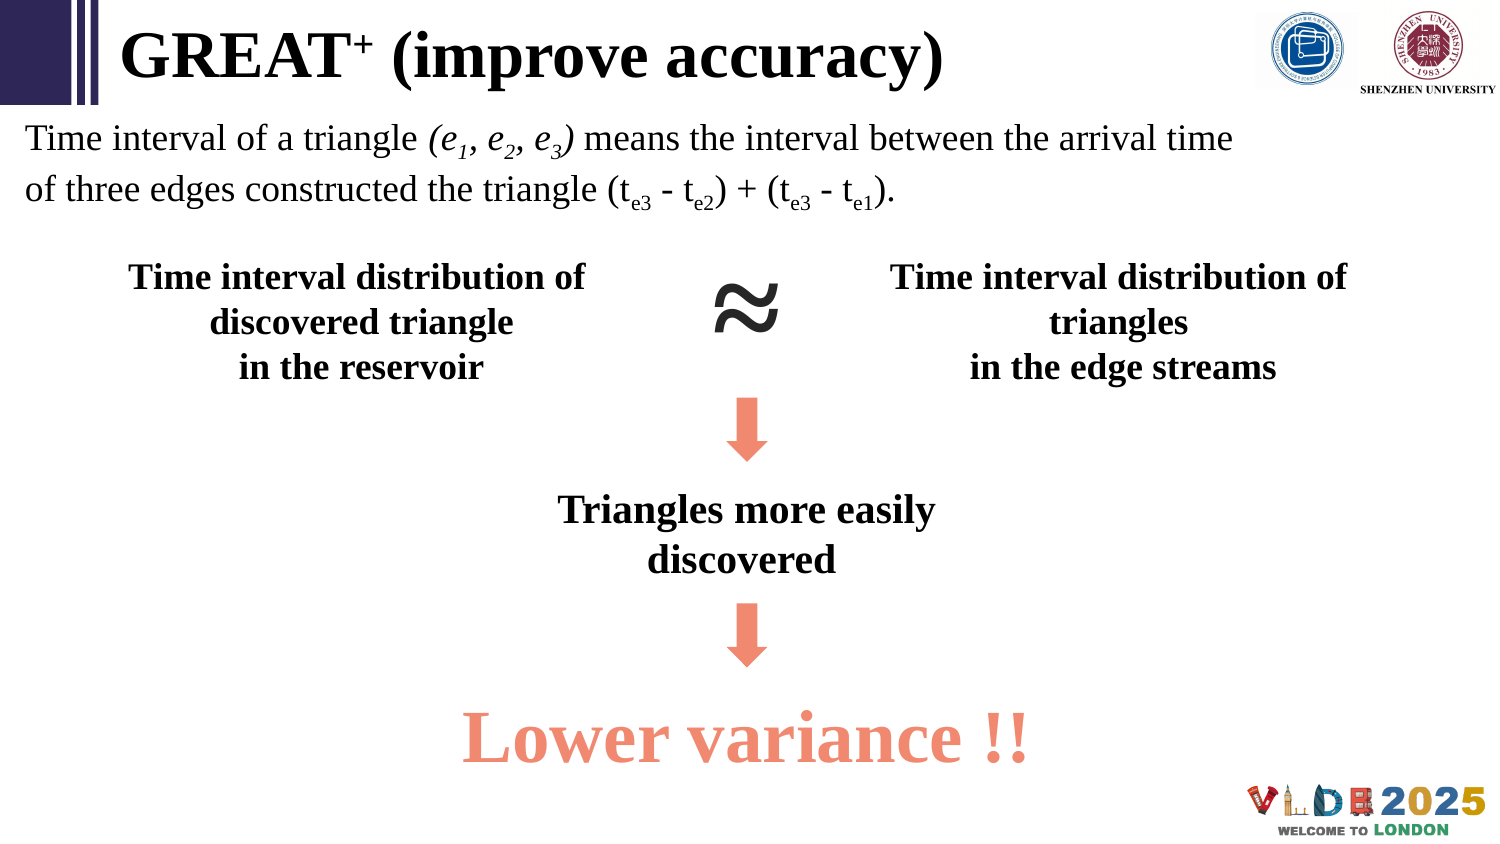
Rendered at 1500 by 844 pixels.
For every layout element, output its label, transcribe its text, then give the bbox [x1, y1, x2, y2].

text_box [14, 218, 1480, 787]
picture [1247, 783, 1486, 836]
text_box Time interval of a triangle (e1, e2, e3) means the interval between the arrival time of three edges constructed the triangle (te3 - te2) + (te3 - te1). [10, 105, 1289, 223]
text_box GREAT+ (improve accuracy) [105, 3, 1148, 99]
picture [1255, 3, 1499, 97]
